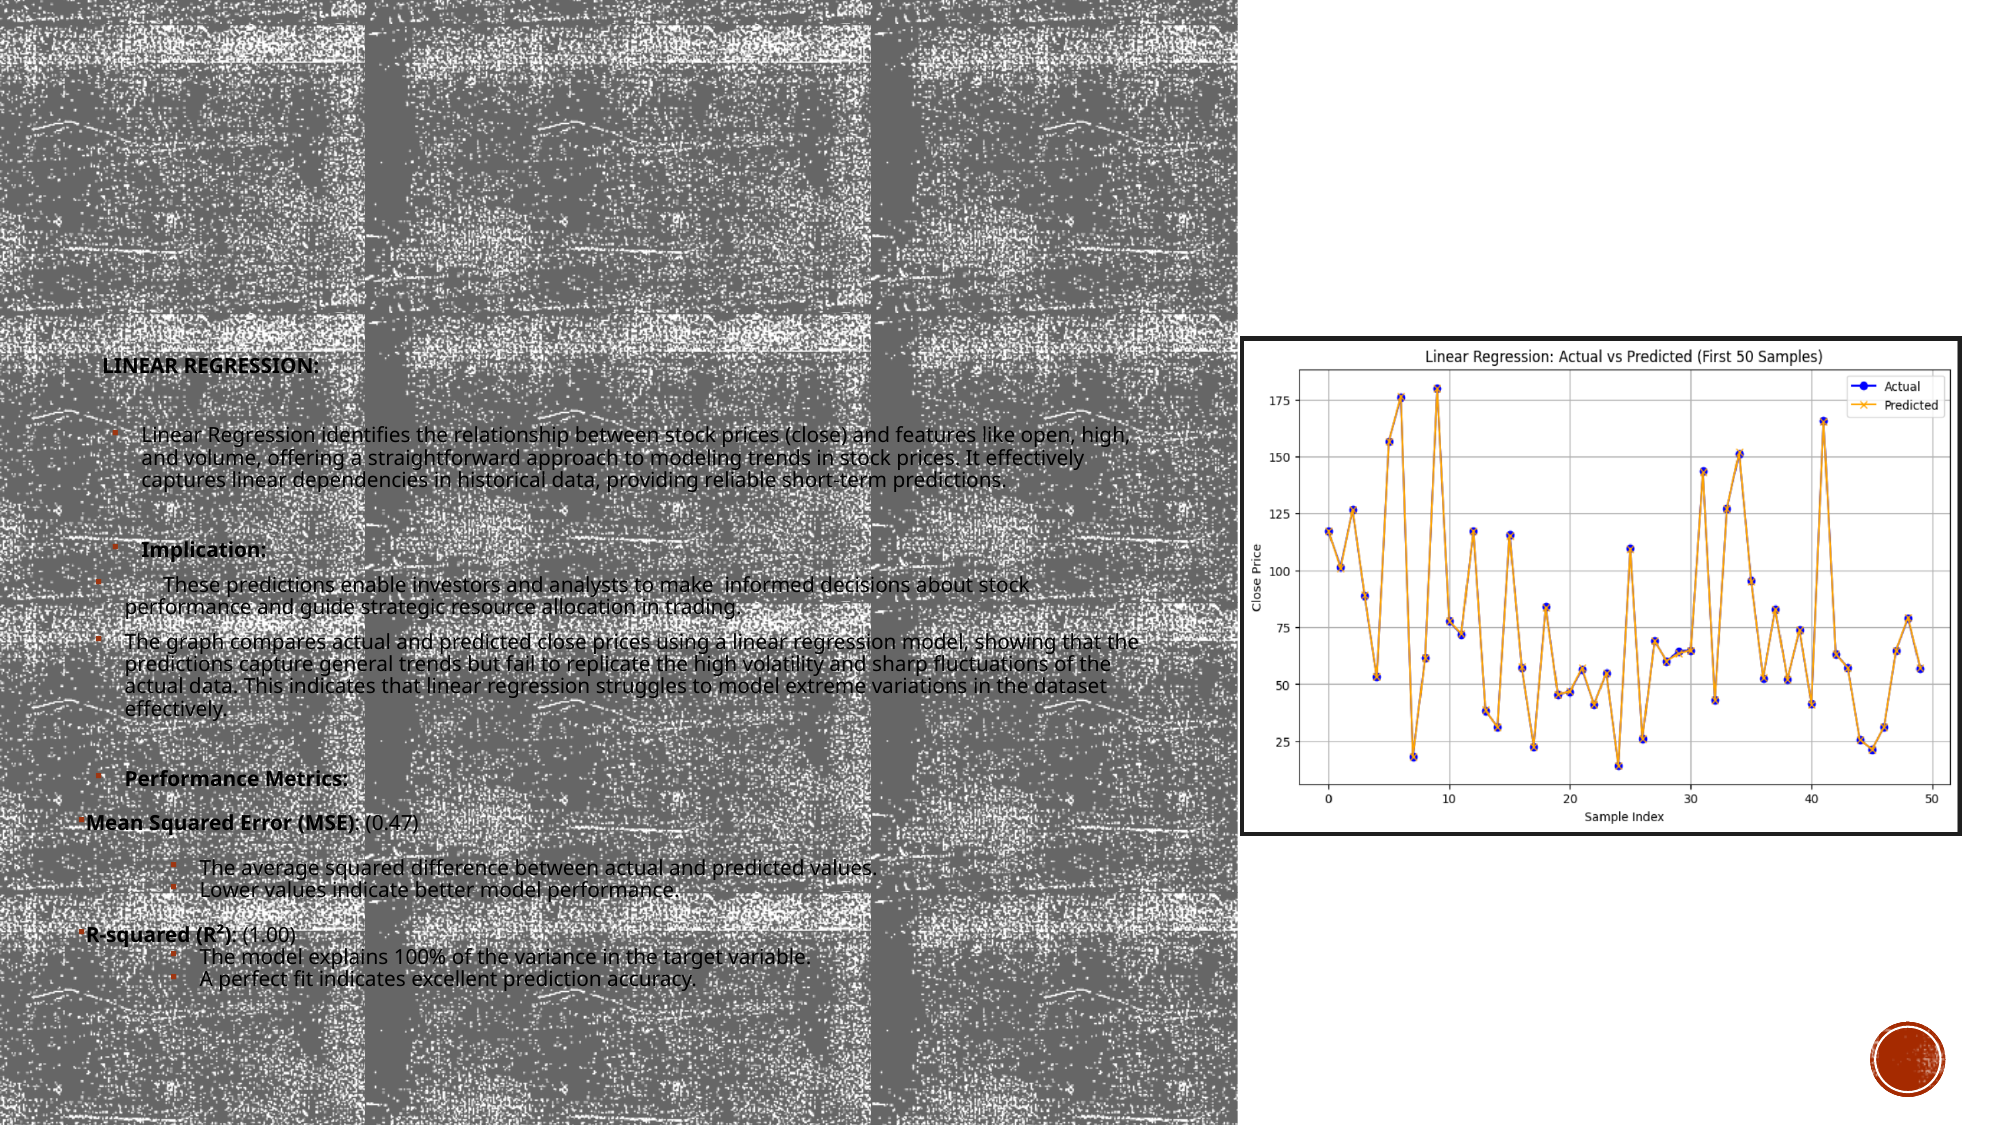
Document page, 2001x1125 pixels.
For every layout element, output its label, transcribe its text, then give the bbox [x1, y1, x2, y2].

text_box LINEAR REGRESSION: Linear Regression identifies the relationship between stock prices (close) and features like open, high, and volume, offering a straightforward approach to modeling trends in stock prices. It effectively captures linear dependencies in historical data, providing reliable short-term predictions. Implication: These predictions enable investors and analysts to make informed decisions about stock performance and guide strategic resource allocation in trading. The graph compares actual and predicted close prices using a linear regression model, showing that the predictions capture general trends but fail to replicate the high volatility and sharp fluctuations of the actual data. This indicates that linear regression struggles to model extreme variations in the dataset effectively. Performance Metrics: Mean Squared Error (MSE): (0.47) The average squared difference between actual and predicted values. Lower values indicate better model performance. R-squared (R²): (1.00) The model explains 100% of the variance in the target variable. A perfect fit indicates excellent prediction accuracy. [62, 347, 1169, 1013]
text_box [1872, 1024, 1943, 1096]
text_box [0, 0, 1239, 1125]
picture [1240, 336, 1962, 836]
